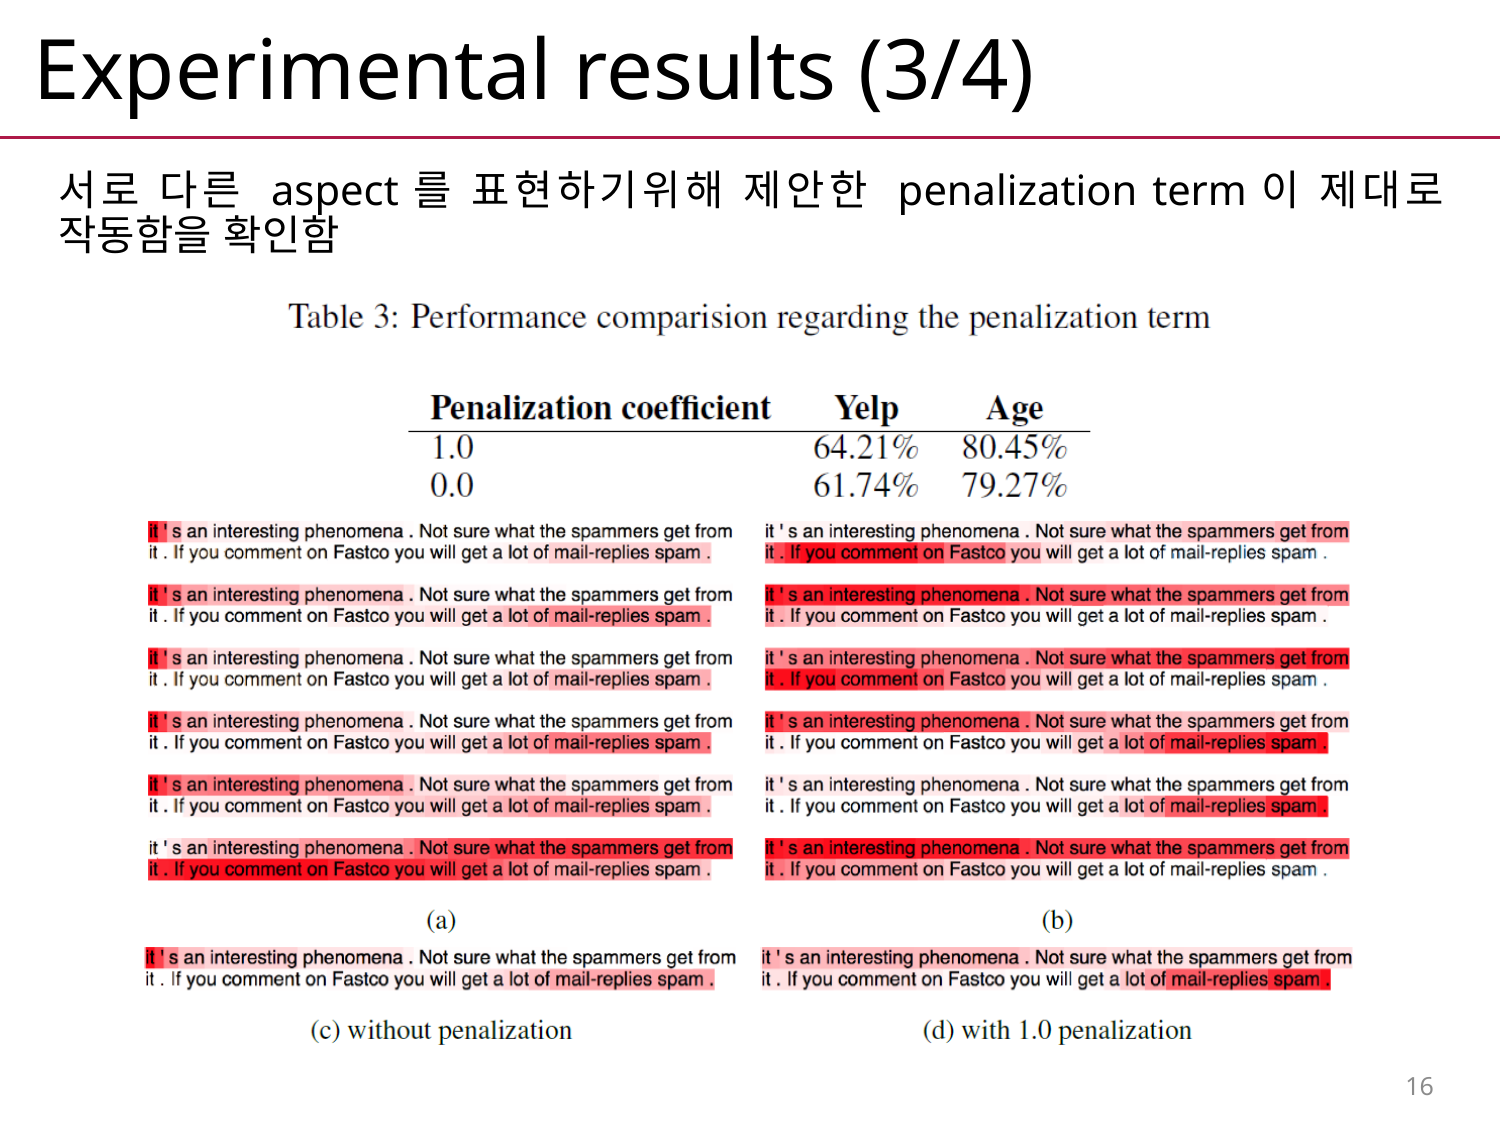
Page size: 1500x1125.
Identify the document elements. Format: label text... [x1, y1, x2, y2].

slide_number 16 [1111, 1057, 1449, 1118]
list 서로 다른 aspect를 표현하기위해 제안한 penalization term이 제대로 작동함을 확인함 [43, 162, 1459, 1120]
title Experimental results (3/4) [18, 19, 1313, 126]
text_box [141, 291, 1359, 1047]
